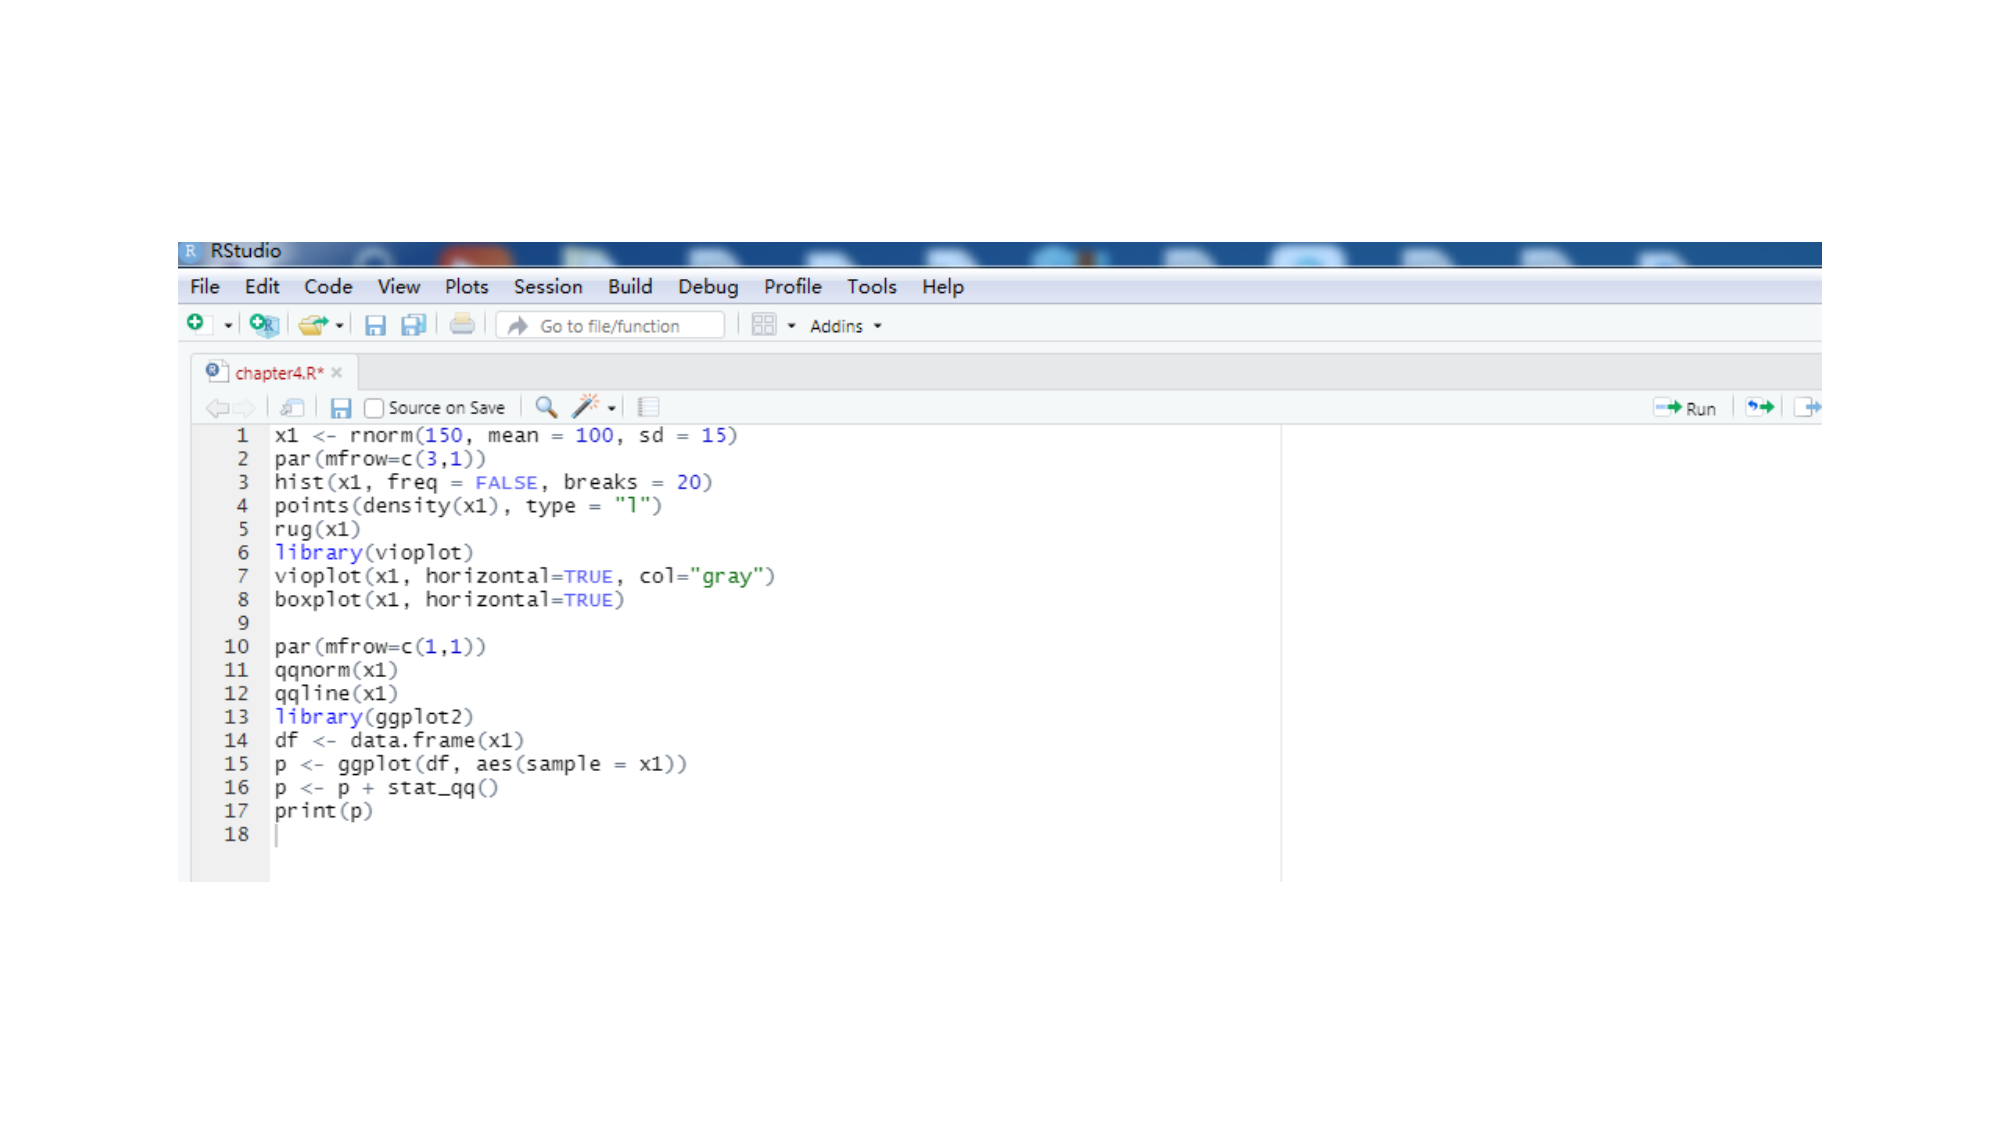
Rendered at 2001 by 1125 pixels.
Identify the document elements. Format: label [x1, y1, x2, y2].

picture [178, 242, 1822, 882]
